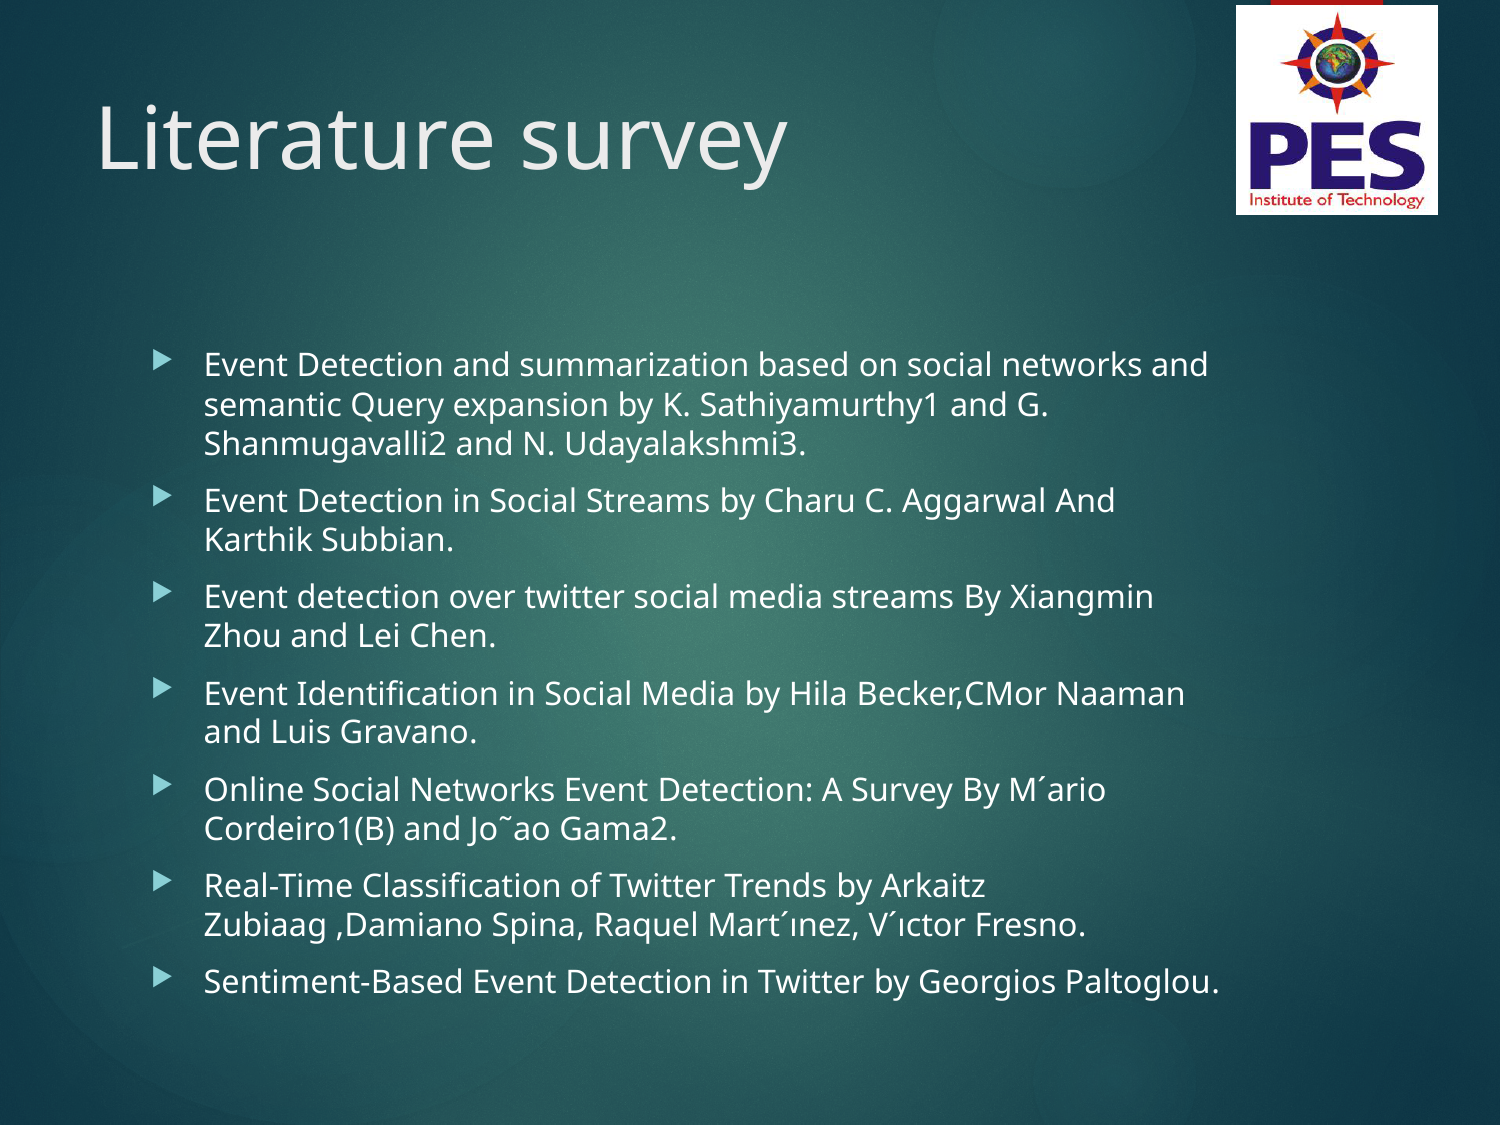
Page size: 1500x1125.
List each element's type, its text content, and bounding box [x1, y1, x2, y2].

title Literature survey [79, 74, 1237, 304]
picture [1236, 5, 1438, 215]
list Event Detection and summarization based on social networks and semantic Query expansion by K. Sathiyamurthy1 and G. Shanmugavalli2 and N. Udayalakshmi3. Event Detection in Social Streams by Charu C. Aggarwal And Karthik Subbian. Event detection over twitter social media streams By Xiangmin Zhou and Lei Chen. Event Identification in Social Media by Hila Becker,CMor Naaman and Luis Gravano. Online Social Networks Event Detection: A Survey By M´ario Cordeiro1(B) and Jo˜ao Gama2. Real-Time Classification of Twitter Trends by Arkaitz Zubiaag ,Damiano Spina, Raquel Mart´ınez, V´ıctor Fresno. Sentiment-Based Event Detection in Twitter by Georgios Paltoglou. [135, 336, 1237, 1025]
